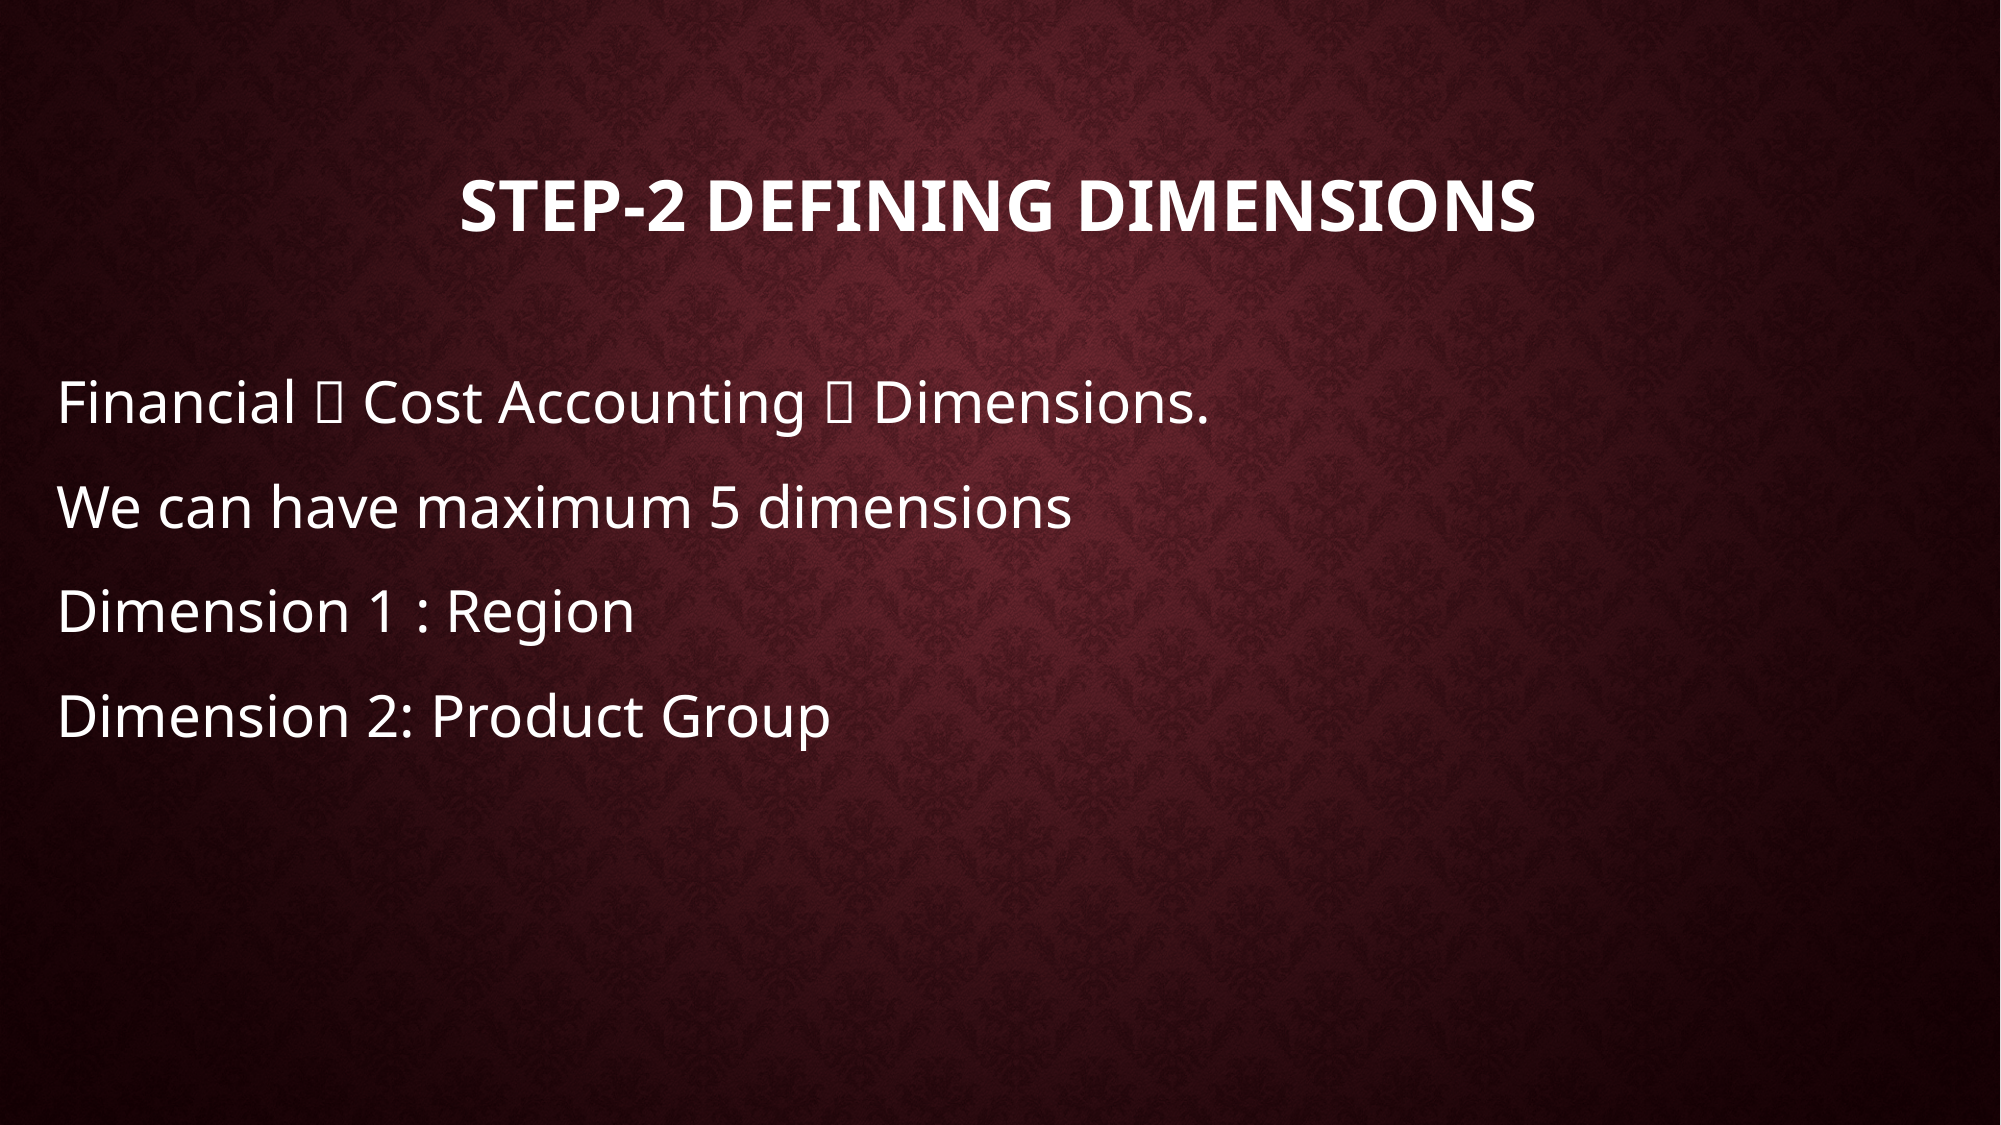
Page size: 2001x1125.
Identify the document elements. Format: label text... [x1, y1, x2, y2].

title Step-2 Defining dimensions [149, 99, 1849, 318]
list Financial  Cost Accounting  Dimensions. We can have maximum 5 dimensions Dimension 1 : Region Dimension 2: Product Group [41, 343, 1964, 950]
